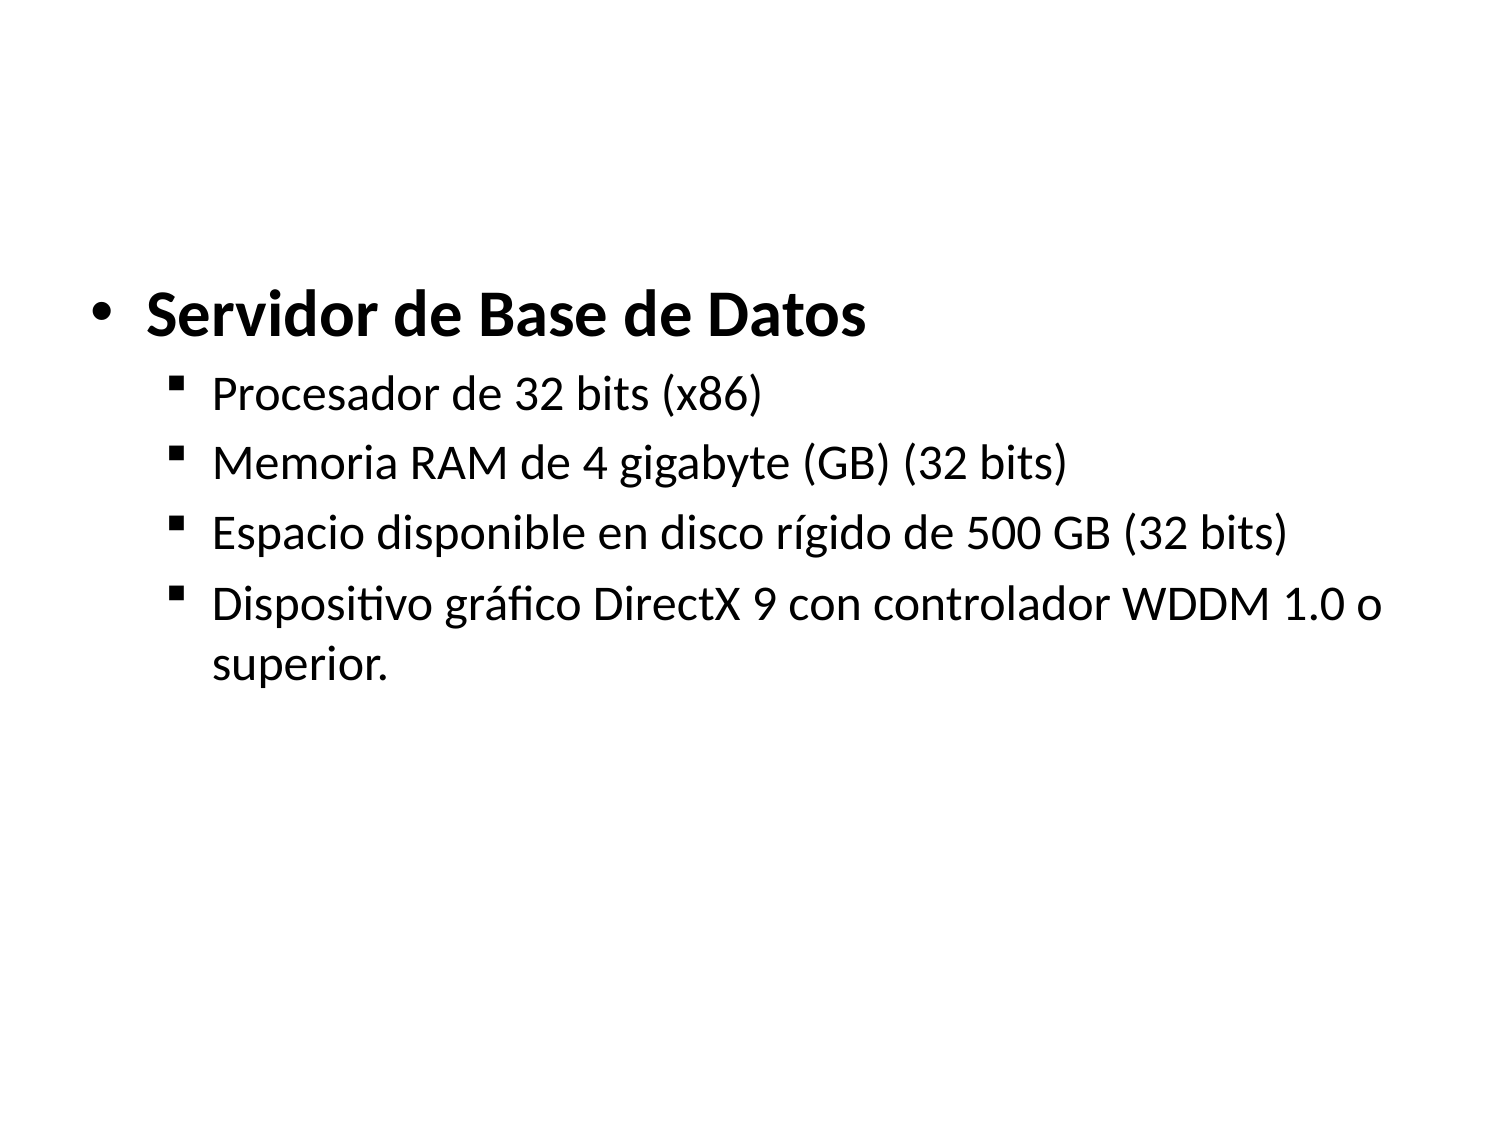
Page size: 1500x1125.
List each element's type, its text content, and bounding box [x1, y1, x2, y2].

list Servidor de Base de Datos Procesador de 32 bits (x86) Memoria RAM de 4 gigabyte (GB) (32 bits) Espacio disponible en disco rígido de 500 GB (32 bits) Dispositivo gráfico DirectX 9 con controlador WDDM 1.0 o superior. [75, 262, 1425, 1005]
